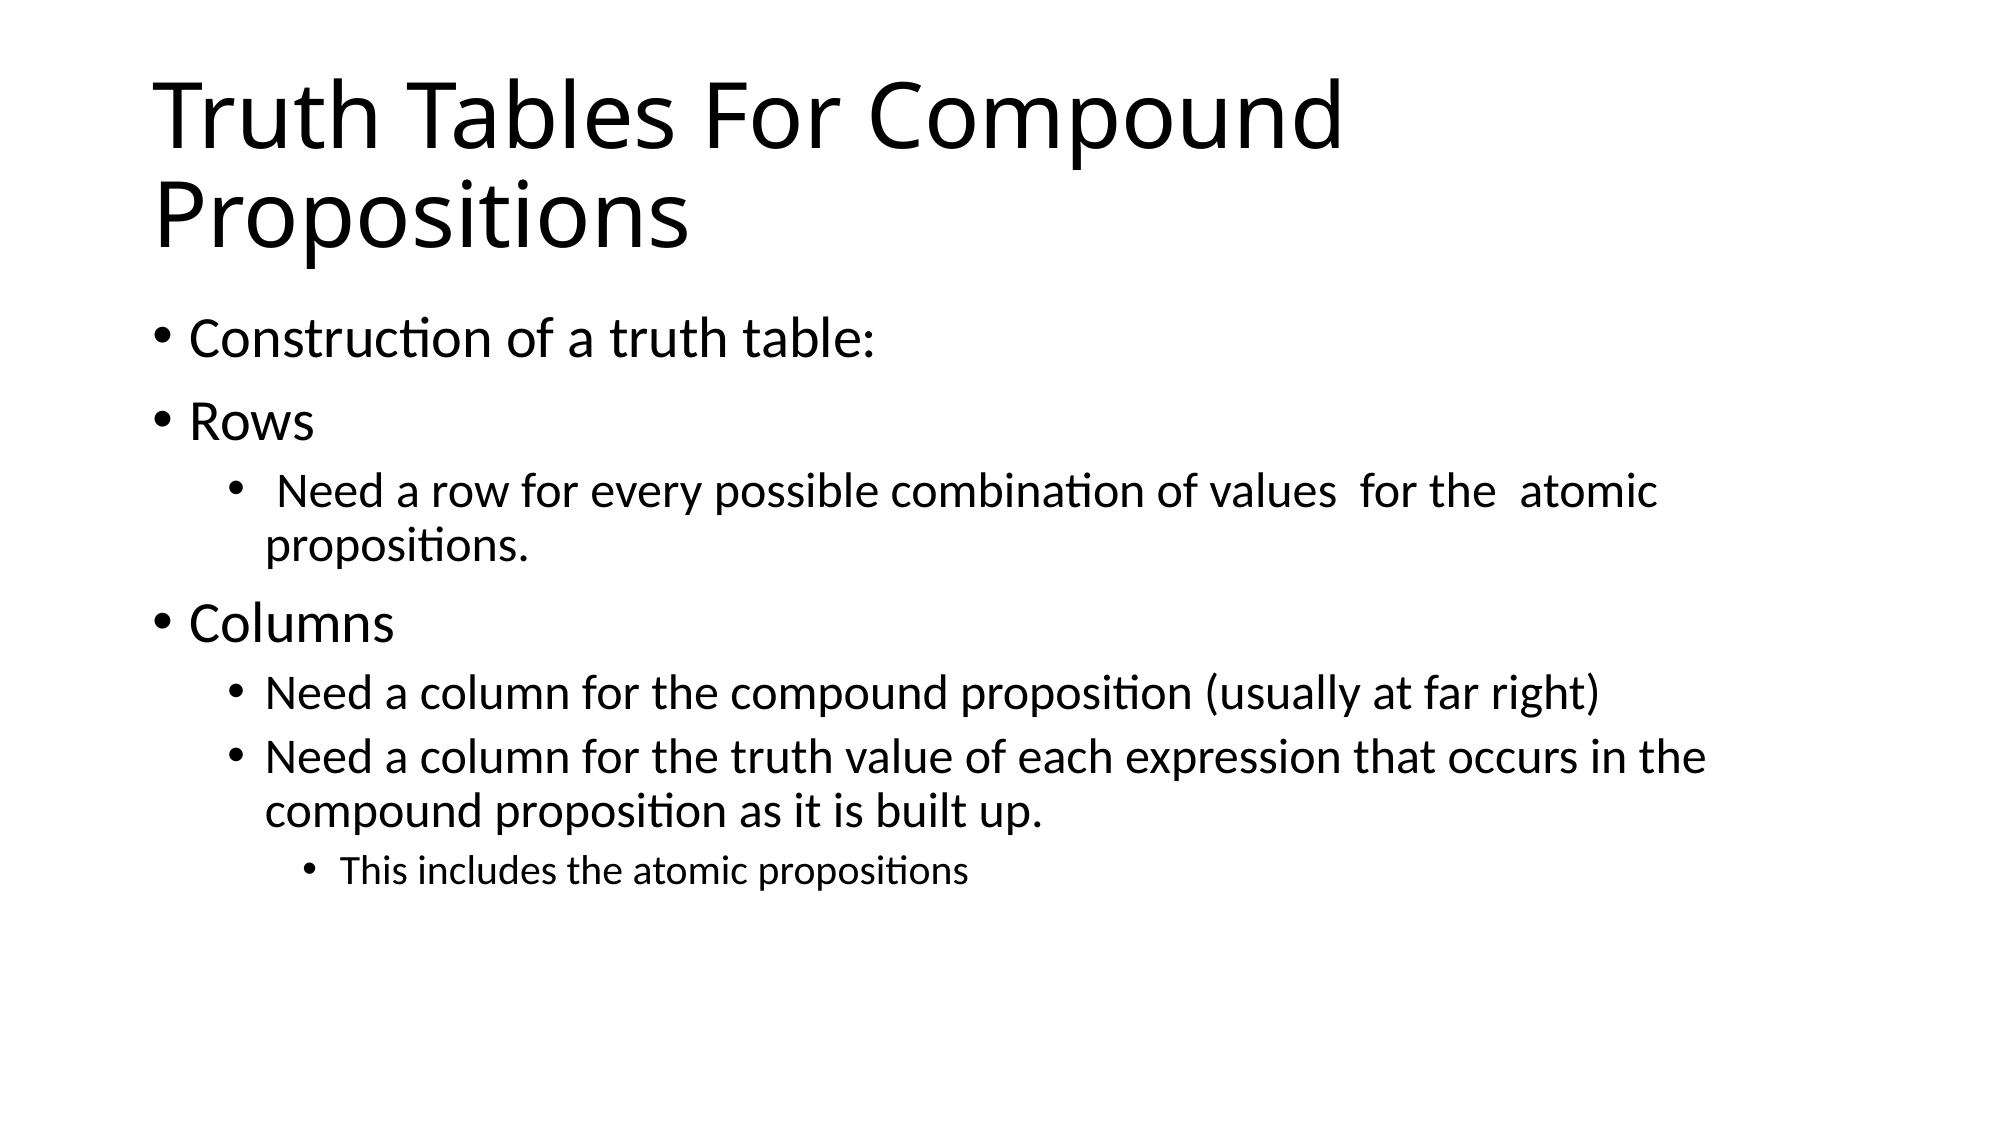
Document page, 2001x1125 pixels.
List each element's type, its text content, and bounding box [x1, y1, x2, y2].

title Truth Tables For Compound Propositions [137, 59, 1863, 278]
list Construction of a truth table: Rows Need a row for every possible combination of values for the atomic propositions. Columns Need a column for the compound proposition (usually at far right) Need a column for the truth value of each expression that occurs in the compound proposition as it is built up. This includes the atomic propositions [137, 299, 1863, 1014]
